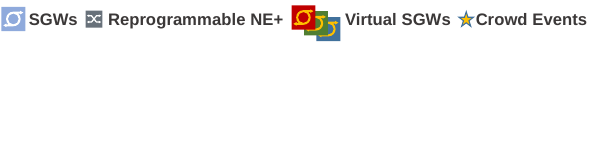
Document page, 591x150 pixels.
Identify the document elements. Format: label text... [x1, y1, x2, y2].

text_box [291, 5, 341, 42]
text_box Crowd Events [469, 4, 591, 32]
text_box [1, 6, 26, 32]
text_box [85, 10, 103, 28]
text_box Reprogrammable NE+ [102, 4, 290, 32]
text_box SGWs [22, 4, 85, 32]
text_box [458, 8, 469, 30]
text_box Virtual SGWs [339, 4, 458, 32]
